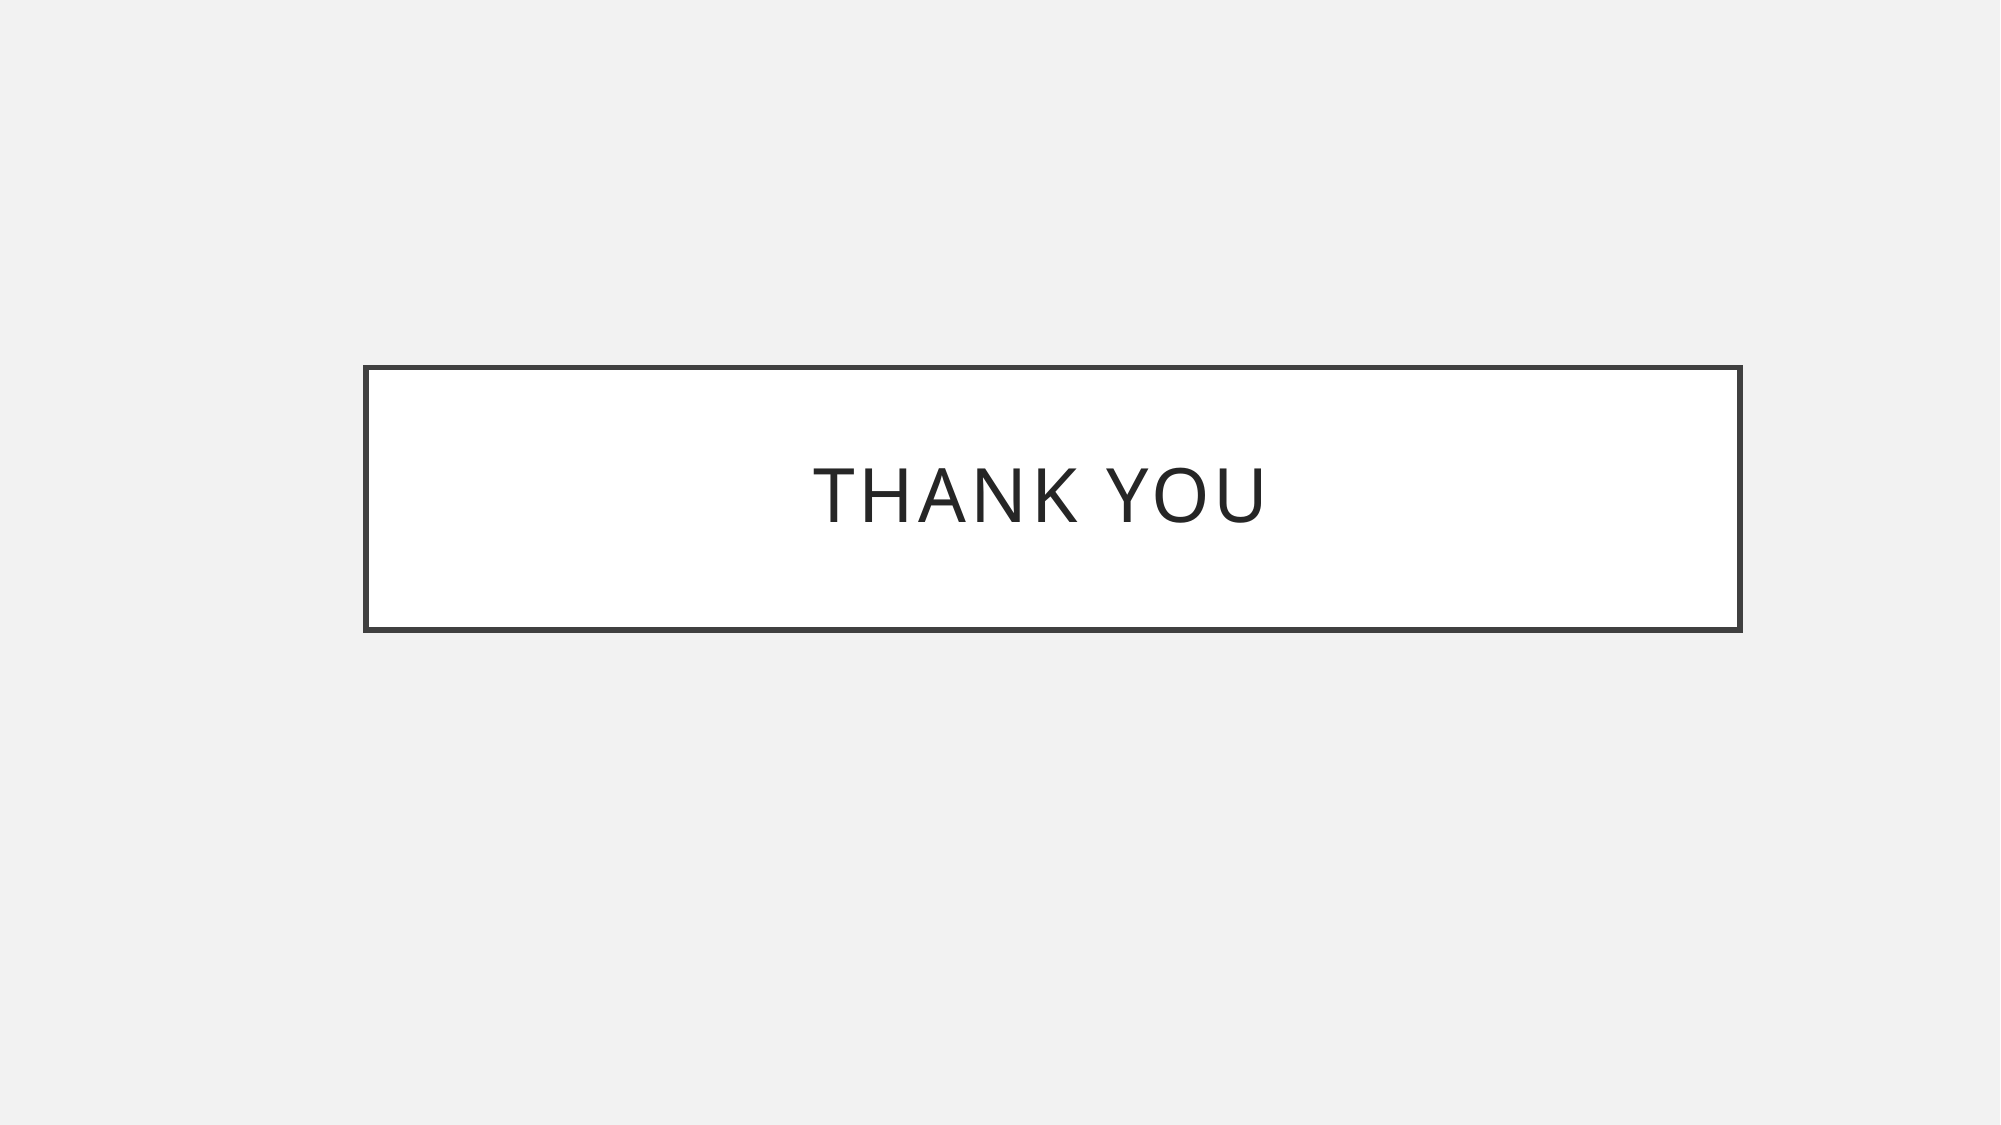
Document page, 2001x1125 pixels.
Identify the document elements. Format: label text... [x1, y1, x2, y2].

title Thank you [363, 365, 1743, 633]
